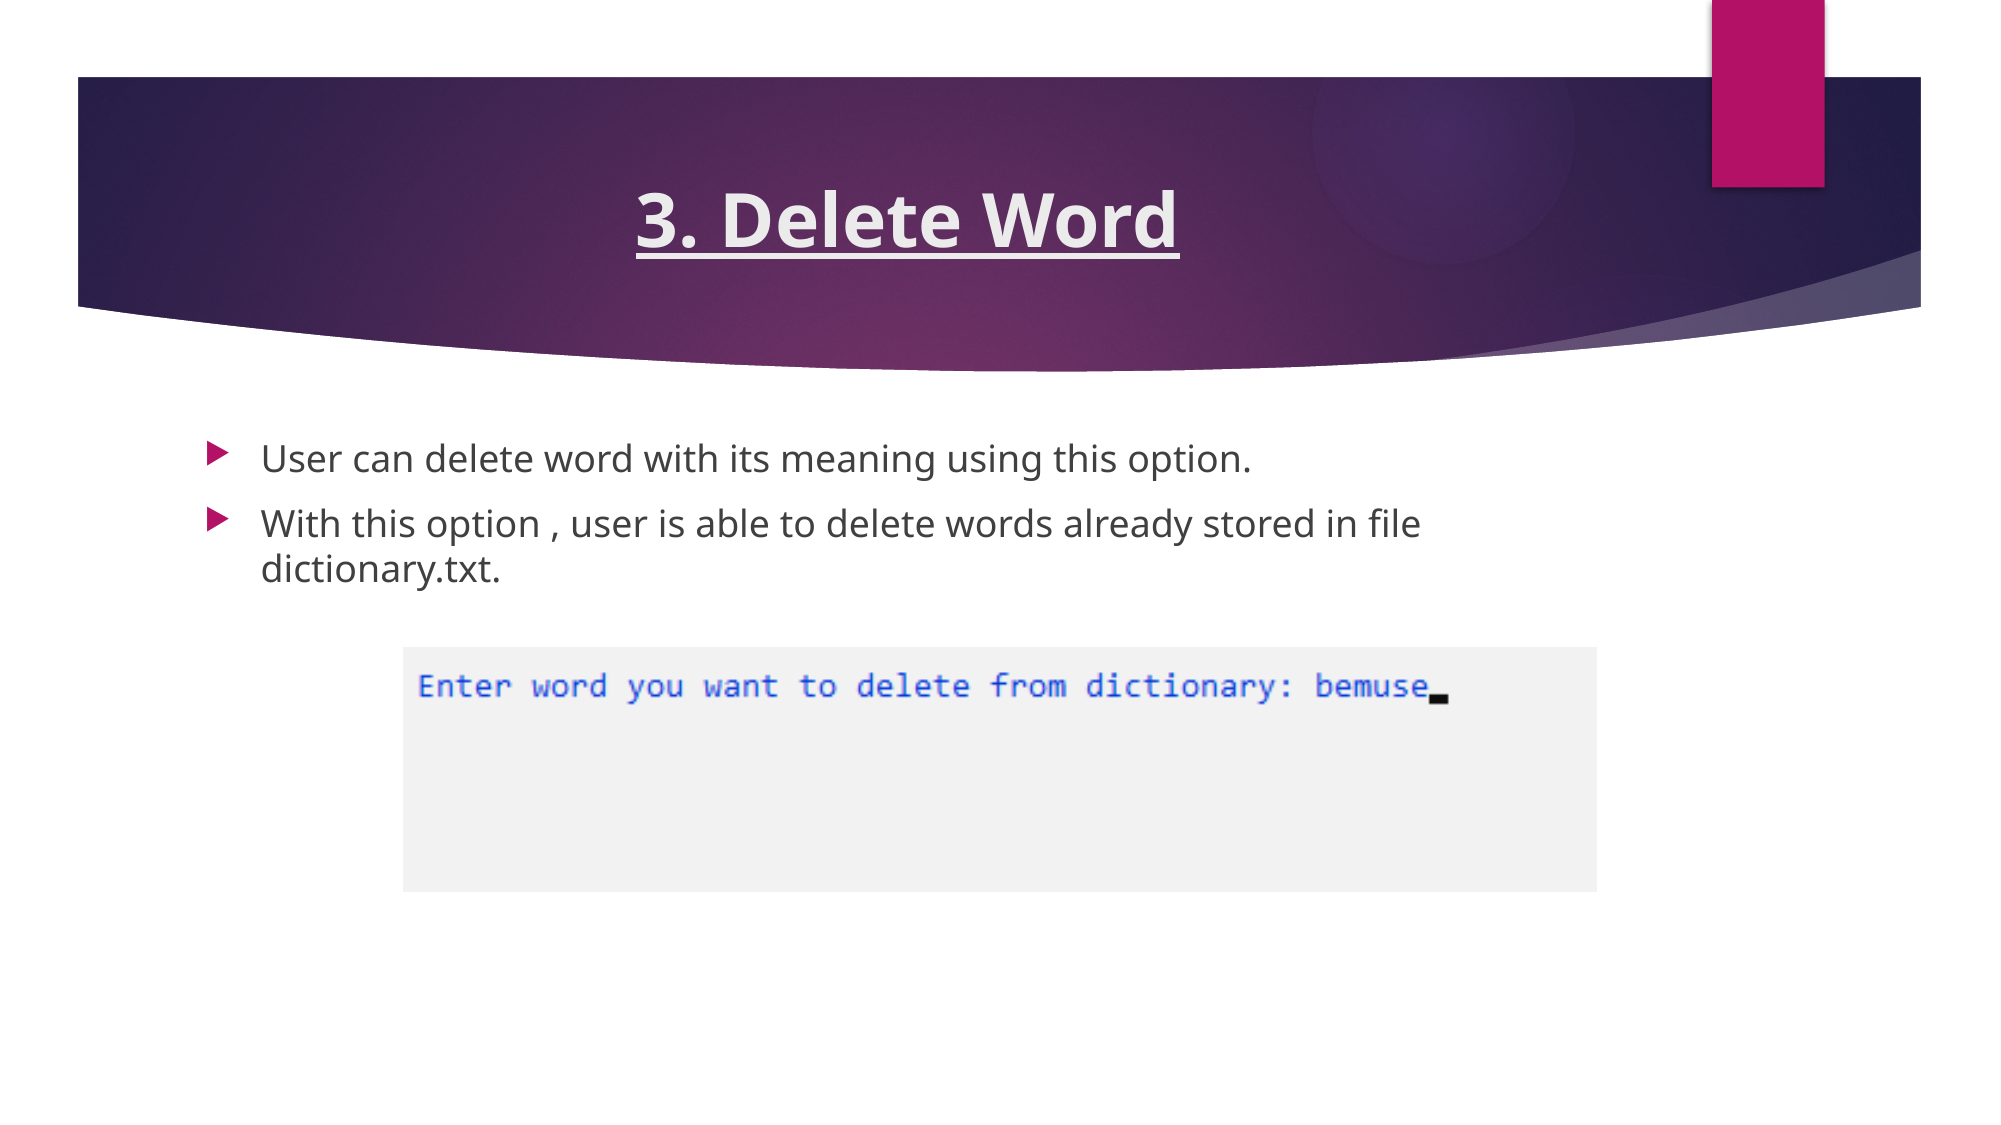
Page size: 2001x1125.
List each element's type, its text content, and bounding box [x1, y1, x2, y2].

title 3. Delete Word [189, 159, 1627, 276]
picture [403, 647, 1597, 892]
list User can delete word with its meaning using this option. With this option , user is able to delete words already stored in file dictionary.txt. [189, 427, 1638, 988]
